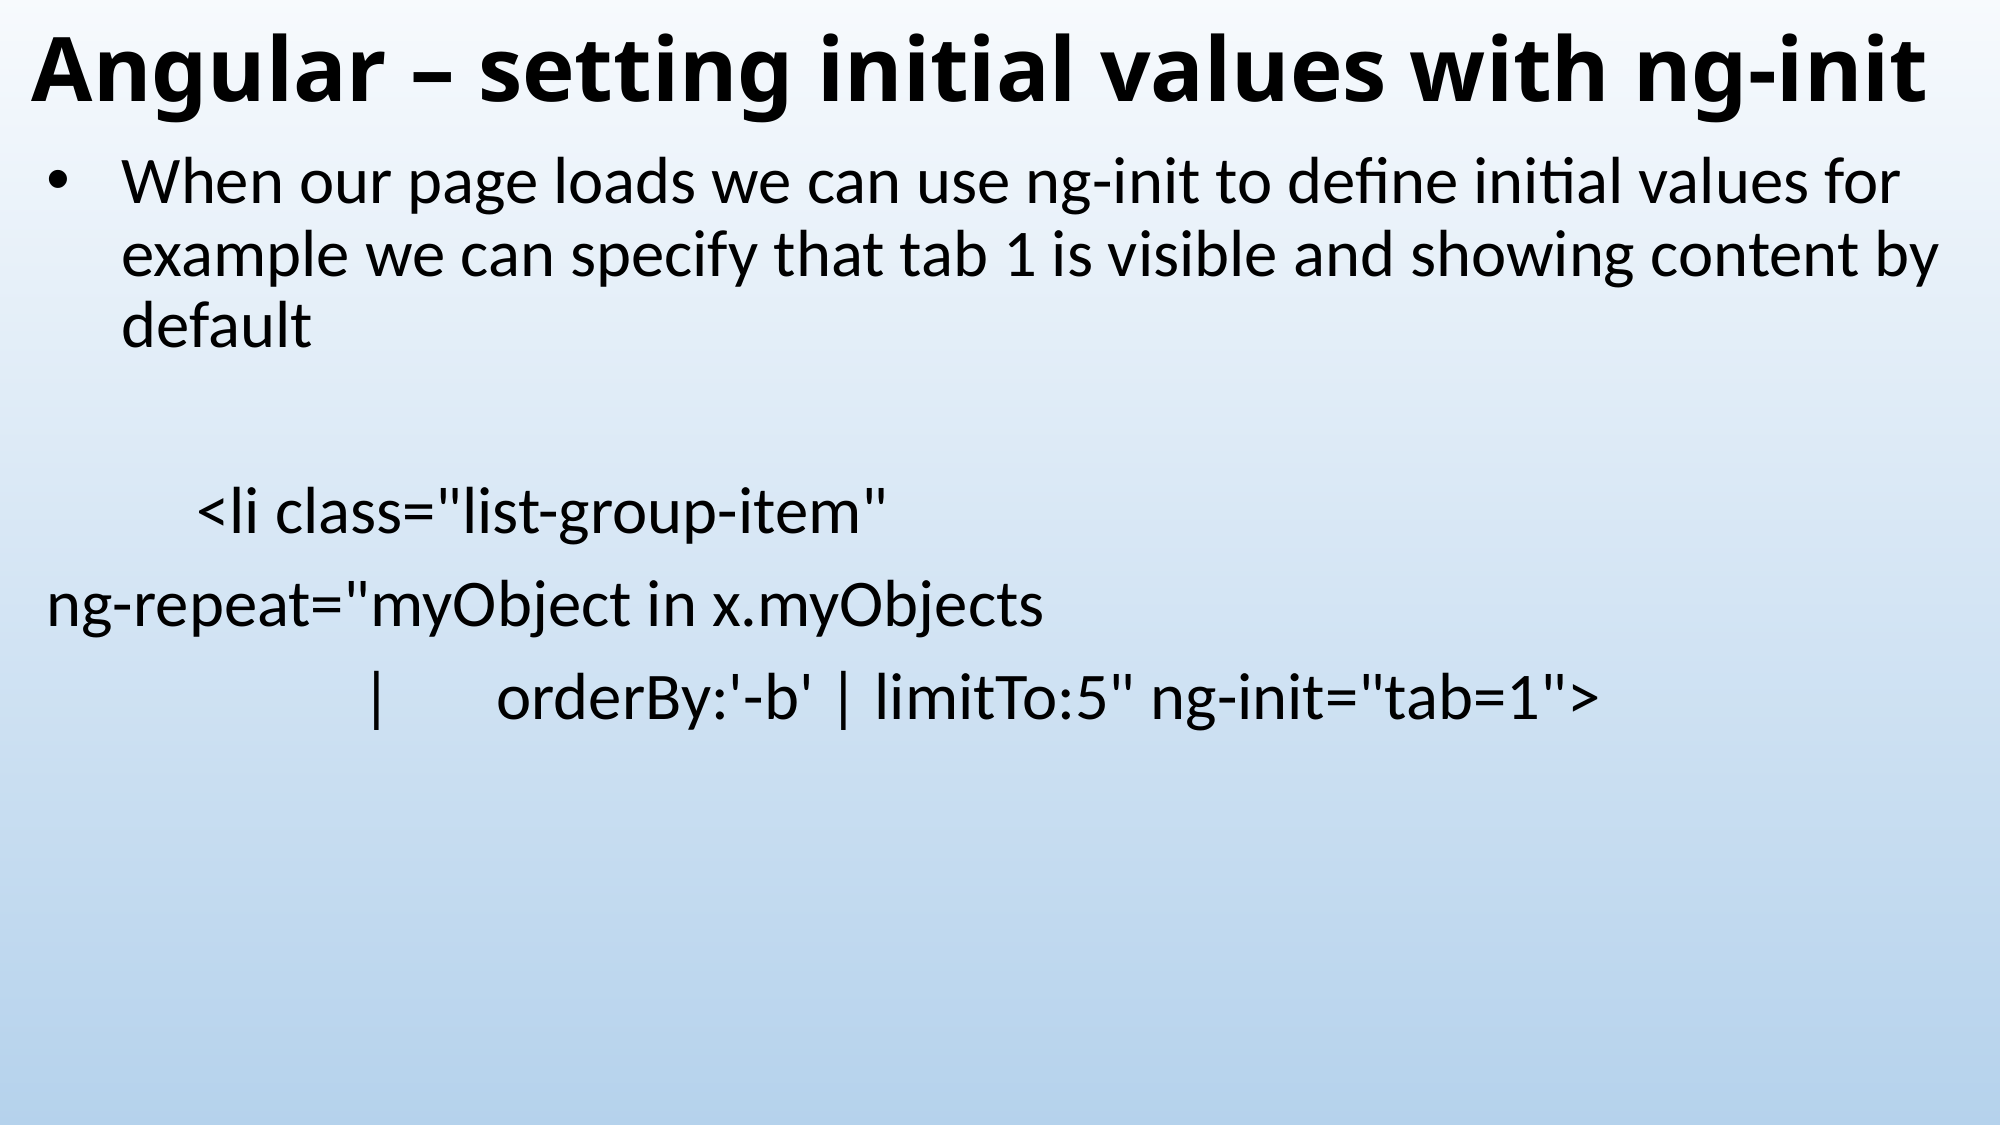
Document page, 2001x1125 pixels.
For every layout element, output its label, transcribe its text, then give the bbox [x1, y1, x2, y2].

title Angular – setting initial values with ng-init [16, 16, 1976, 139]
subtitle When our page loads we can use ng-init to define initial values for example we can specify that tab 1 is visible and showing content by default <li class="list-group-item" ng-repeat="myObject in x.myObjects | orderBy:'-b' | limitTo:5" ng-init="tab=1"> [31, 138, 1976, 1102]
